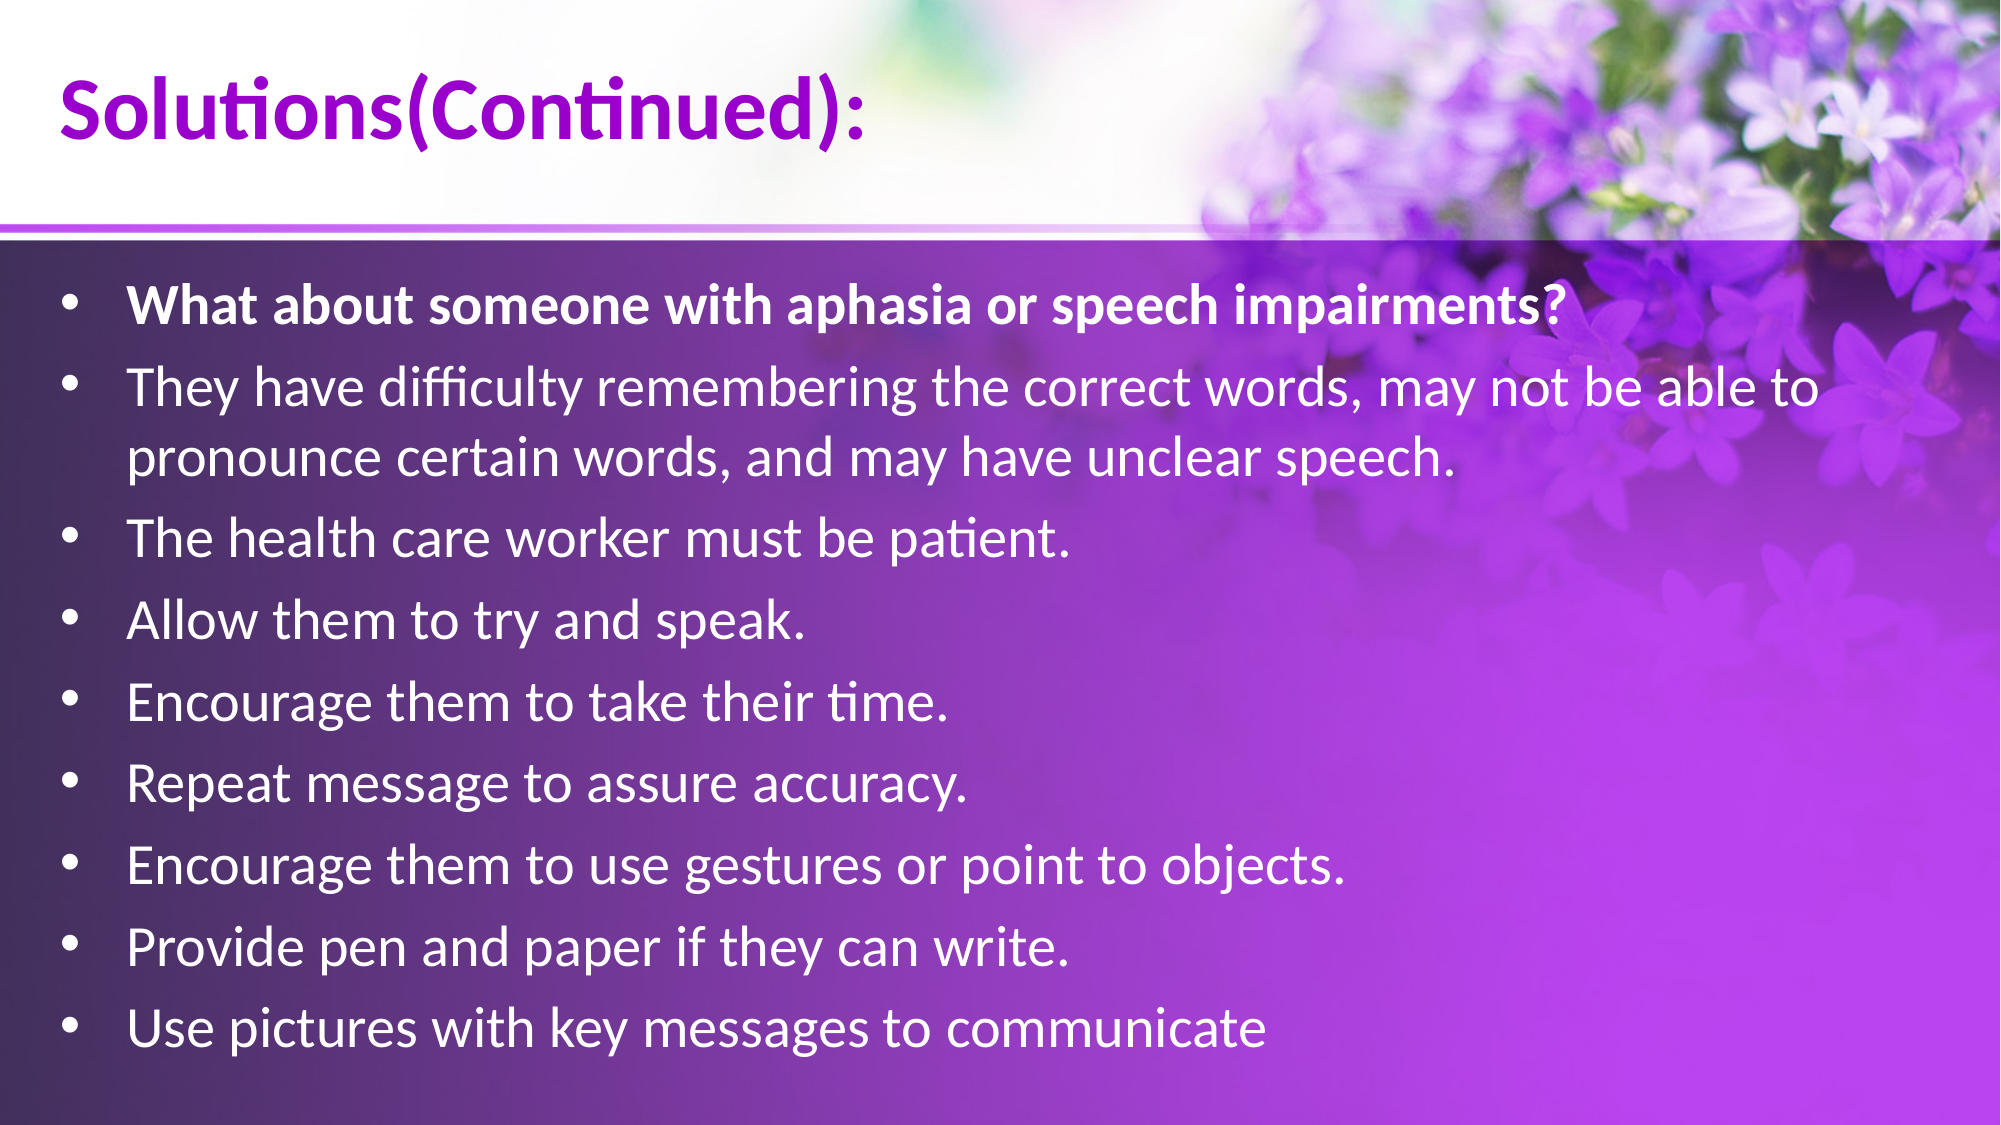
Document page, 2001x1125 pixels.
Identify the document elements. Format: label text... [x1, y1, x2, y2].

picture [0, 0, 2001, 1125]
title Solutions(Continued): [41, 40, 1938, 168]
list What about someone with aphasia or speech impairments? They have difficulty remembering the correct words, may not be able to pronounce certain words, and may have unclear speech. The health care worker must be patient. Allow them to try and speak. Encourage them to take their time. Repeat message to assure accuracy. Encourage them to use gestures or point to objects. Provide pen and paper if they can write. Use pictures with key messages to communicate [41, 257, 1973, 1103]
